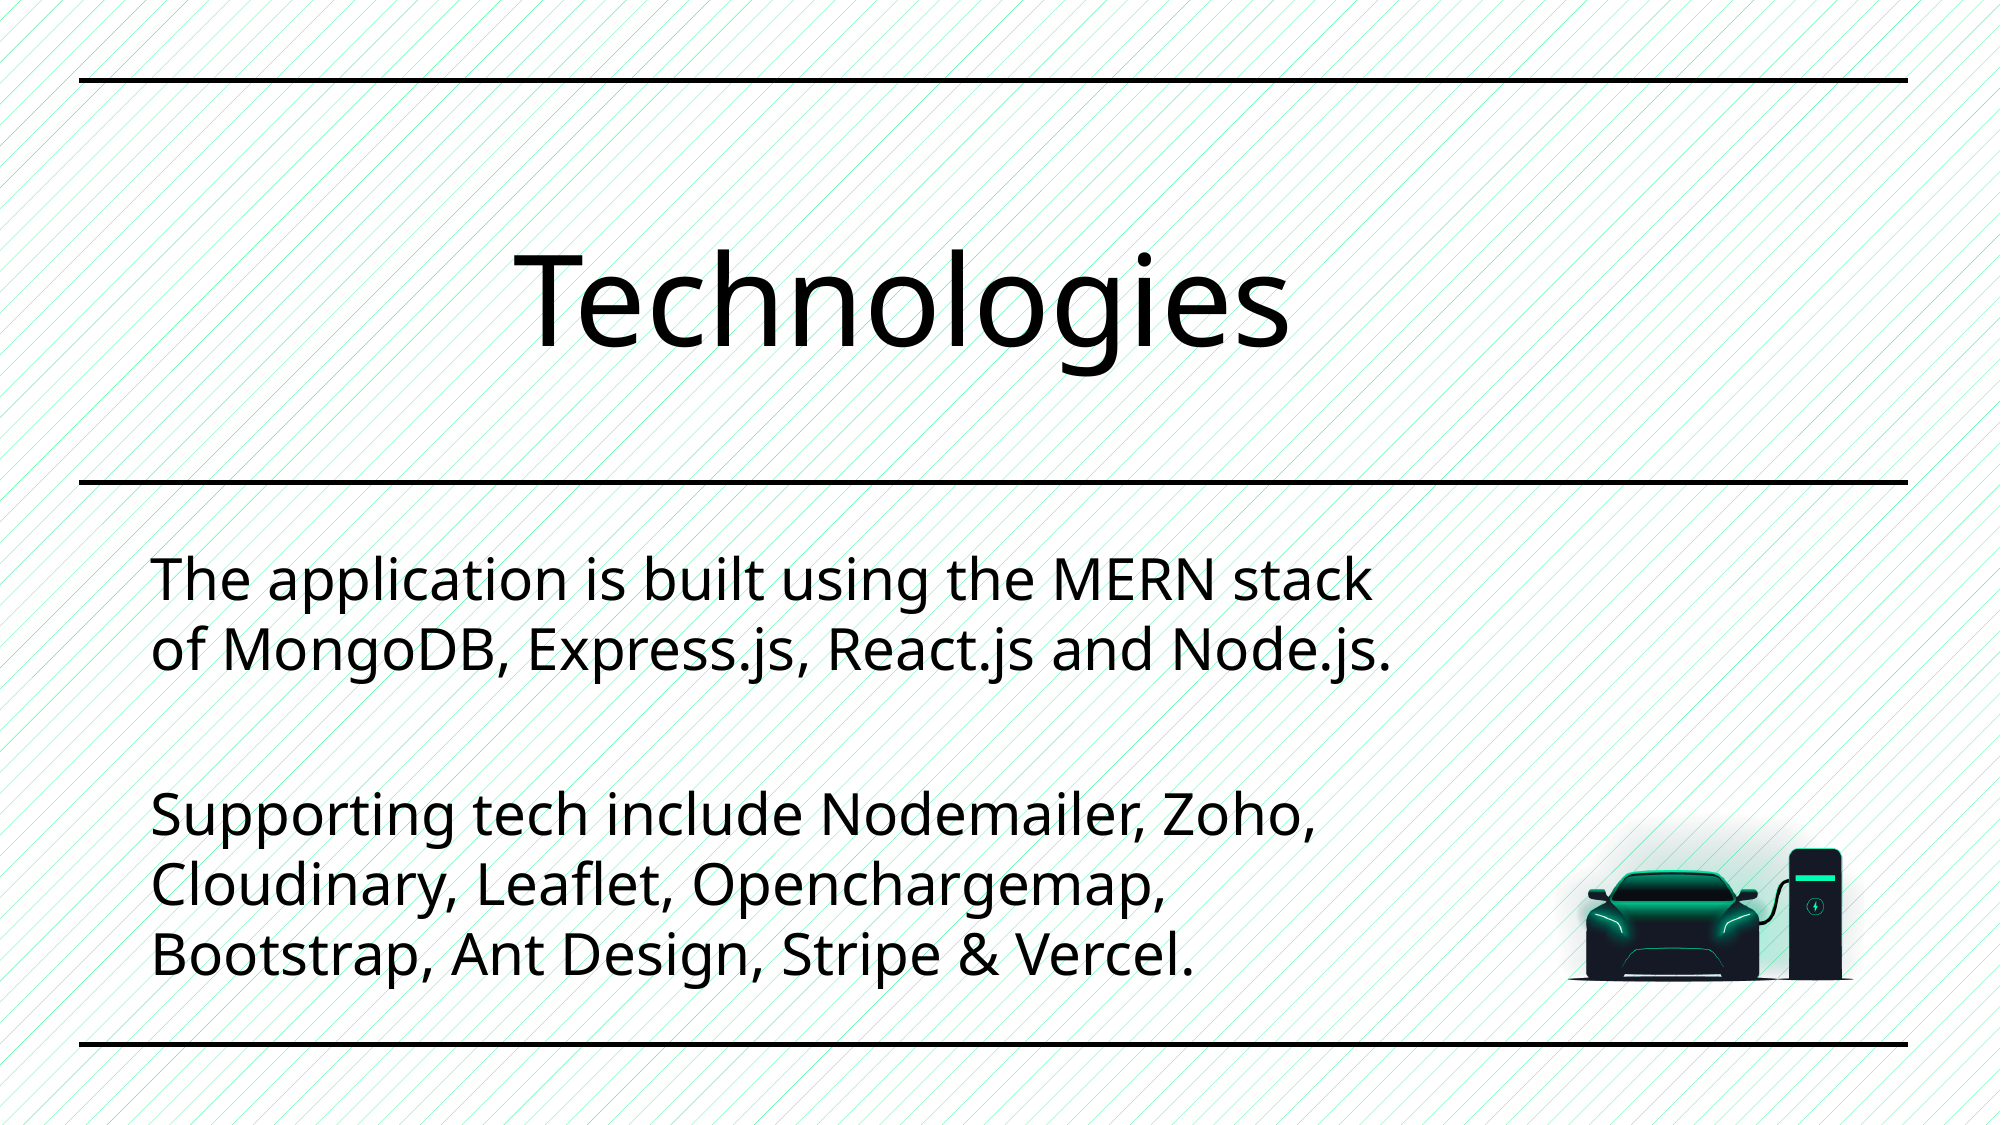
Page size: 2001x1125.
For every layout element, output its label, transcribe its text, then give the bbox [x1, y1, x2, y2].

text_box The application is built using the MERN stack of MongoDB, Express.js, React.js and Node.js. Supporting tech include Nodemailer, Zoho, Cloudinary, Leaflet, Openchargemap, Bootstrap, Ant Design, Stripe & Vercel. [135, 530, 1417, 999]
text_box [0, 0, 2000, 1125]
title Technologies [79, 160, 1729, 451]
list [1552, 804, 1865, 999]
